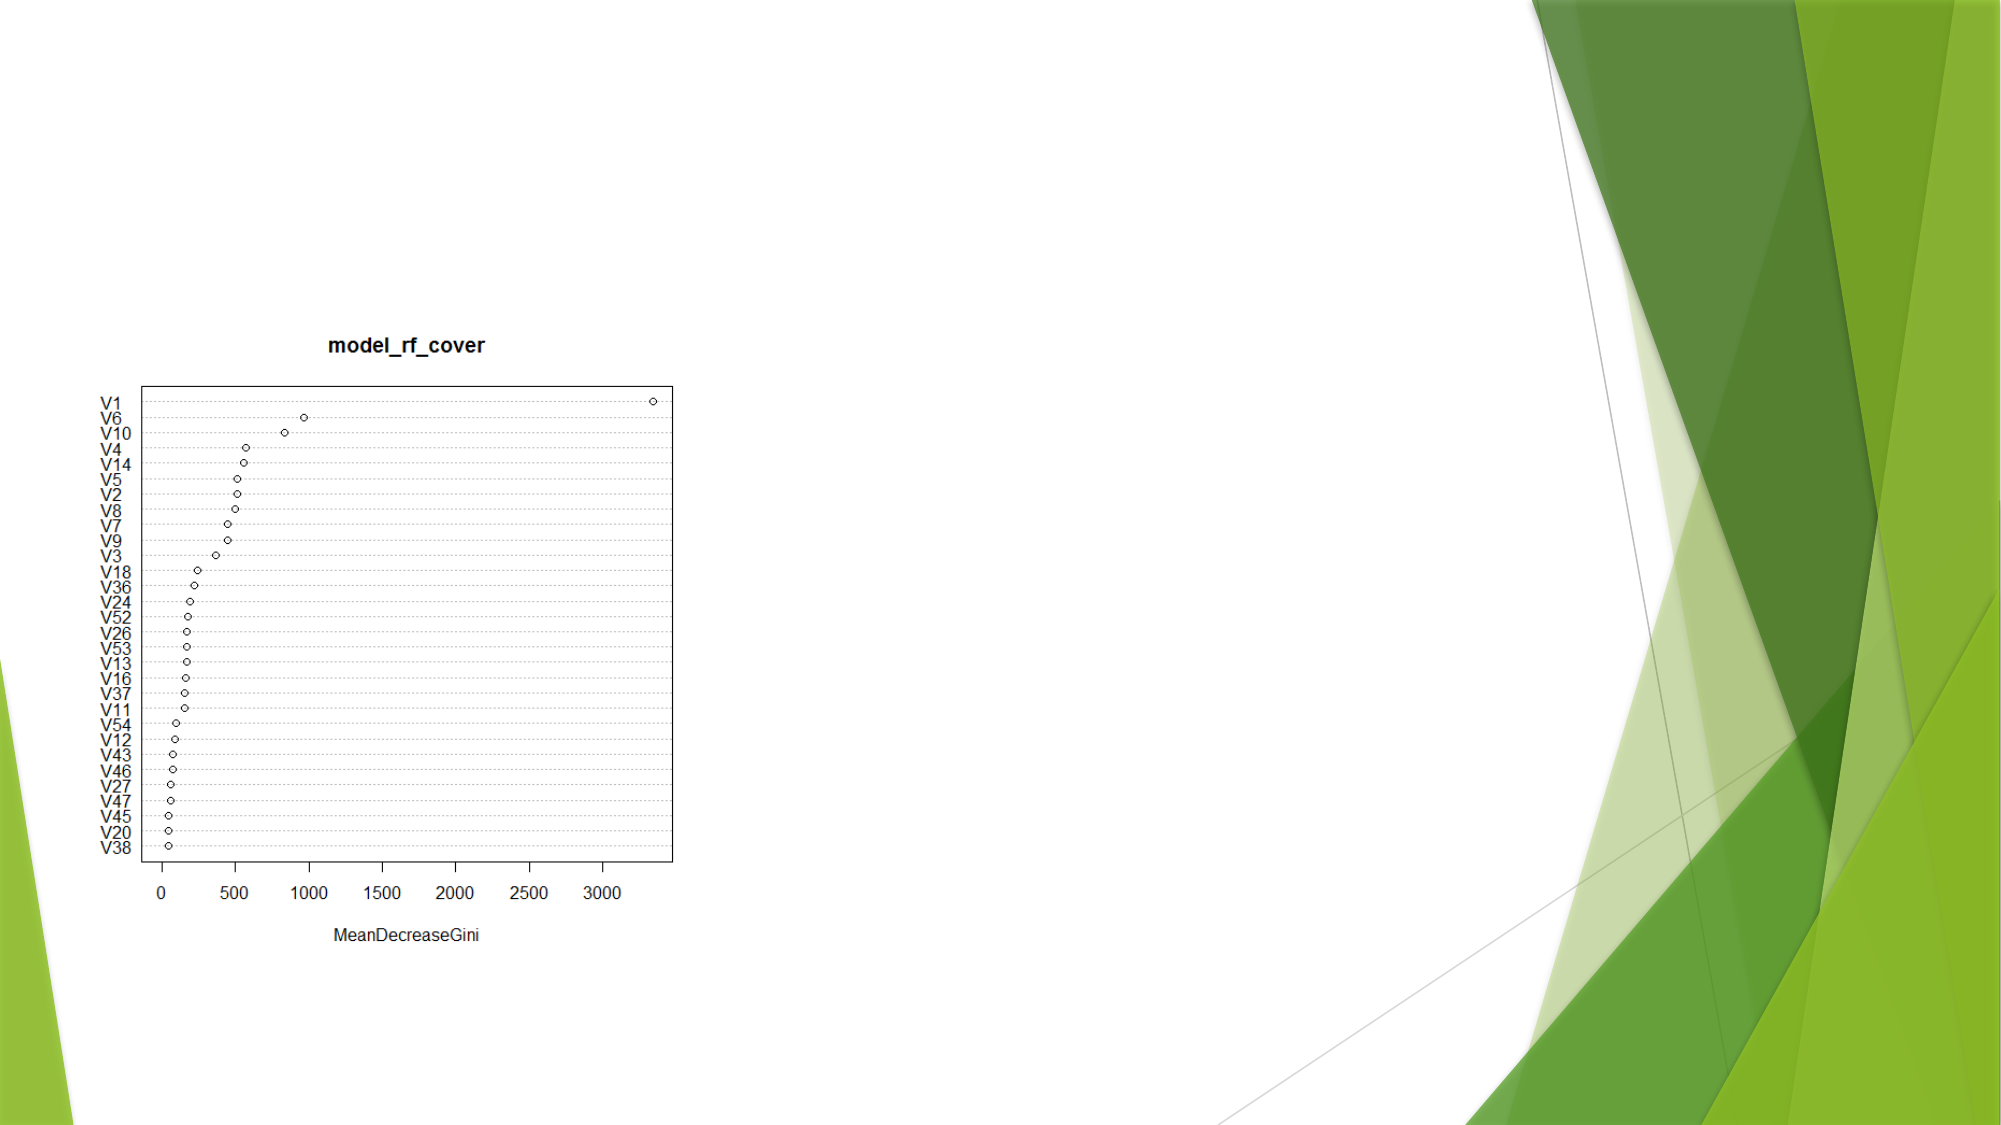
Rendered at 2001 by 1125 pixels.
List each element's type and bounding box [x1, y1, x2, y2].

list [79, 316, 687, 954]
